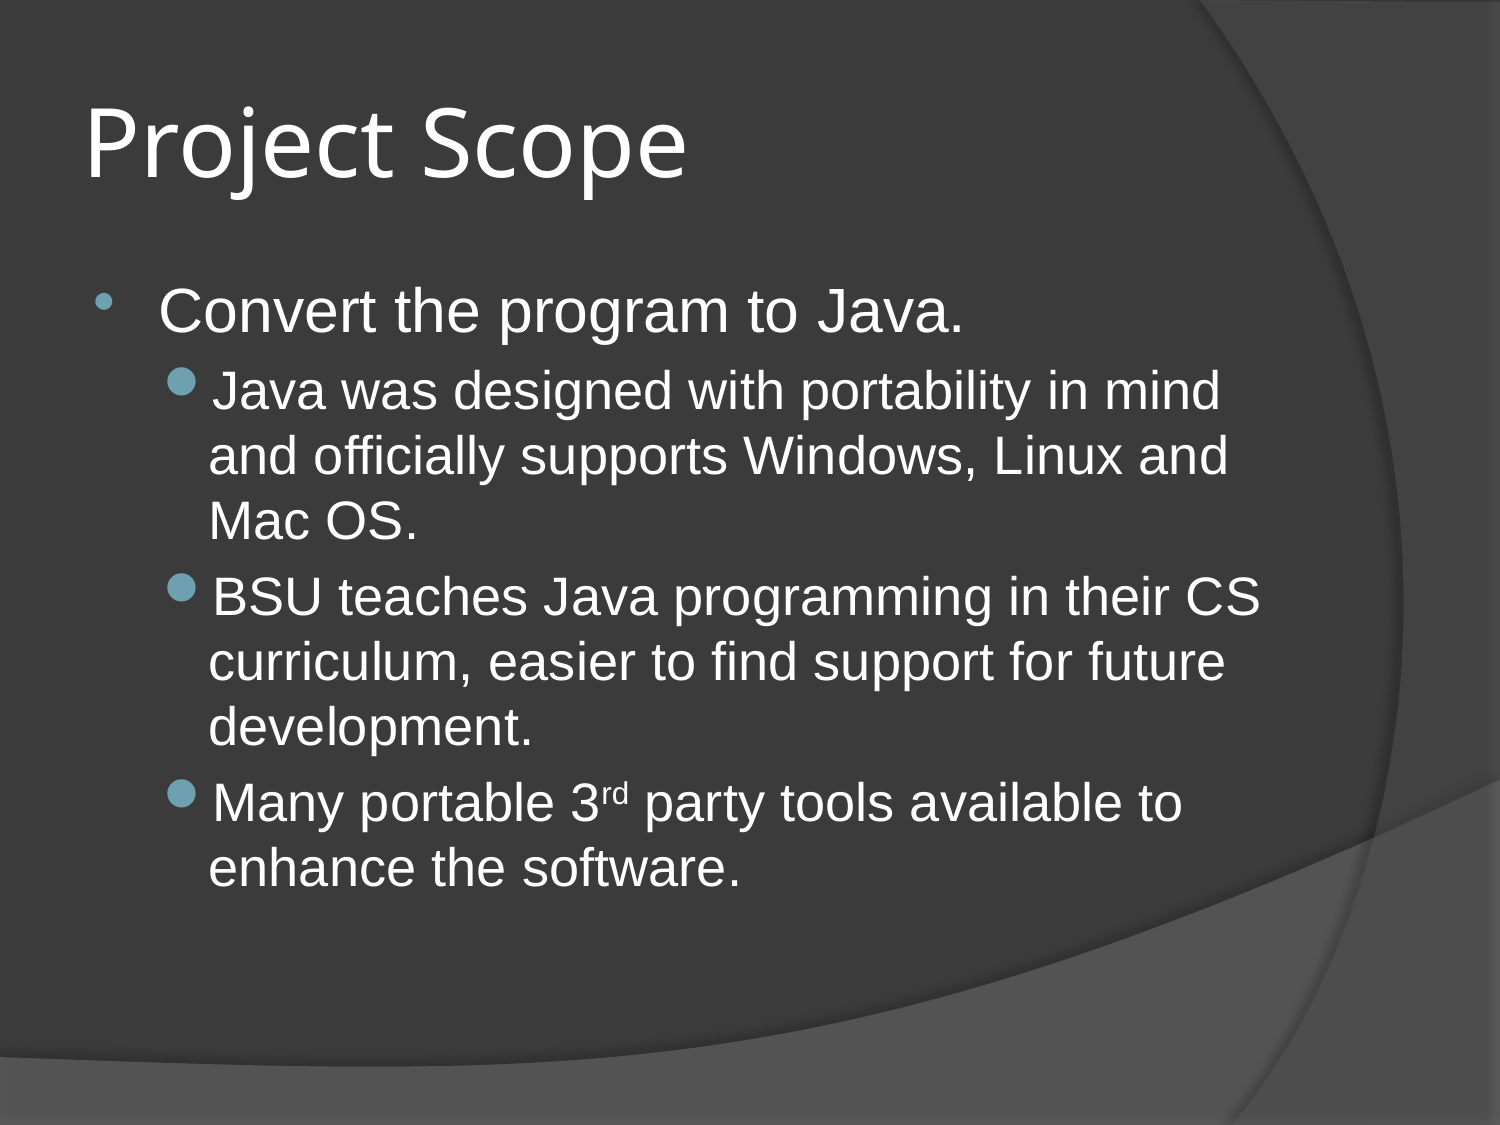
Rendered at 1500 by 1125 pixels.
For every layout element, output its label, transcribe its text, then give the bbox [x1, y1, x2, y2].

title Project Scope [75, 45, 1300, 233]
list Convert the program to Java. Java was designed with portability in mind and officially supports Windows, Linux and Mac OS. BSU teaches Java programming in their CS curriculum, easier to find support for future development. Many portable 3rd party tools available to enhance the software. [75, 262, 1300, 1005]
